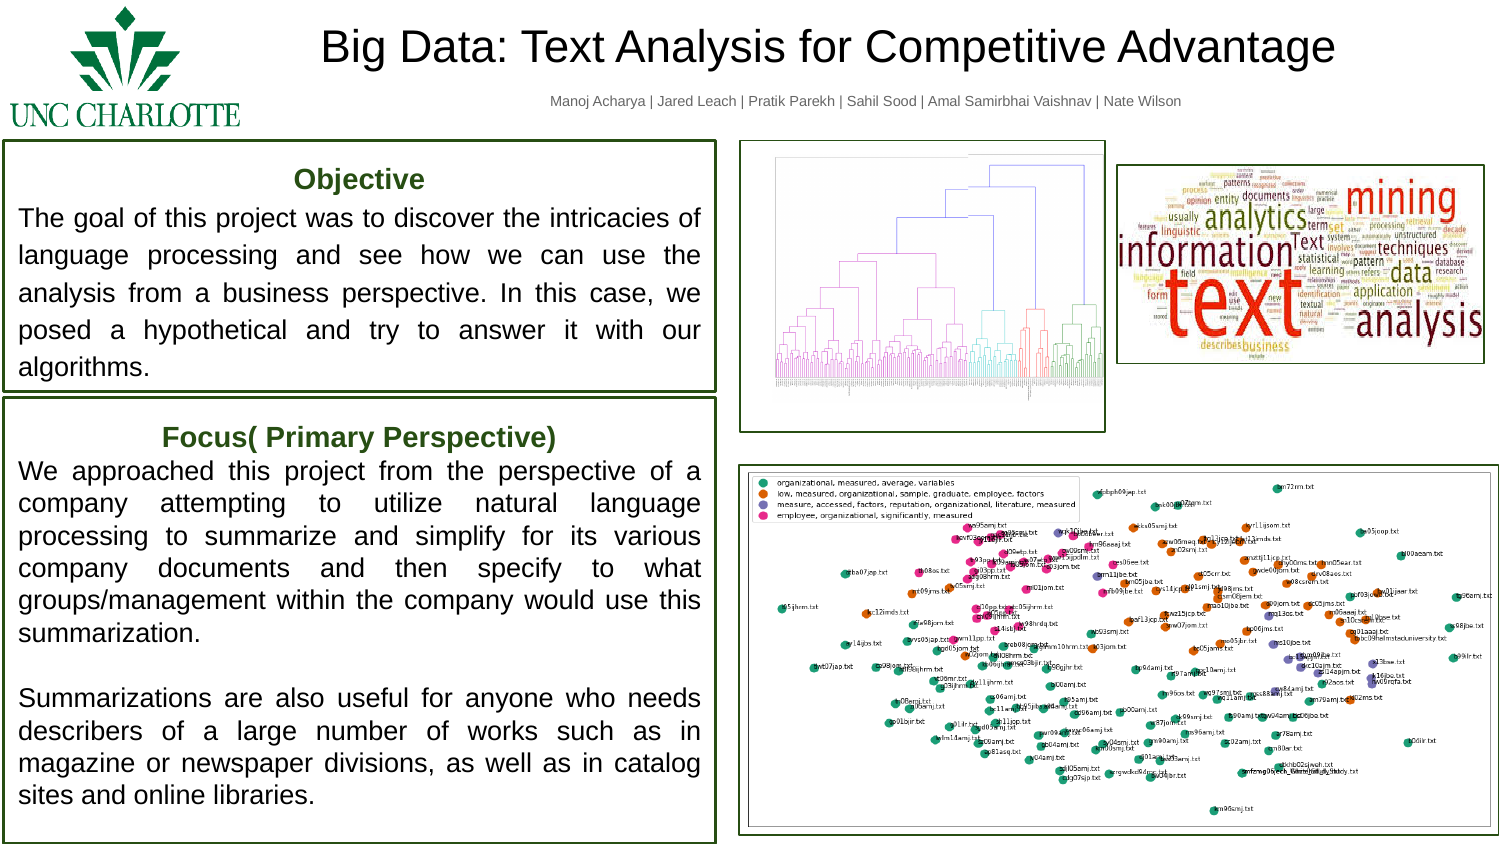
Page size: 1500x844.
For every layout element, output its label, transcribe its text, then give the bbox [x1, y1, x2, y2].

text_box Focus( Primary Perspective) We approached this project from the perspective of a company attempting to utilize natural language processing to summarize and simplify for its various company documents and then specify to what groups/management within the company would use this summarization. Summarizations are also useful for anyone who needs describers of a large number of works such as in magazine or newspaper divisions, as well as in catalog sites and online libraries. [3, 397, 716, 844]
text_box [739, 140, 1105, 433]
picture [1117, 165, 1484, 364]
picture [10, 6, 240, 127]
picture [739, 465, 1498, 835]
text_box Objective The goal of this project was to discover the intricacies of language processing and see how we can use the analysis from a business perspective. In this case, we posed a hypothetical and try to answer it with our algorithms. [3, 140, 716, 392]
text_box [772, 150, 1106, 403]
text_box Manoj Acharya | Jared Leach | Pratik Parekh | Sahil Sood | Amal Samirbhai Vaishnav | Nate Wilson [439, 74, 1197, 117]
text_box Big Data: Text Analysis for Competitive Advantage [150, 0, 1500, 66]
